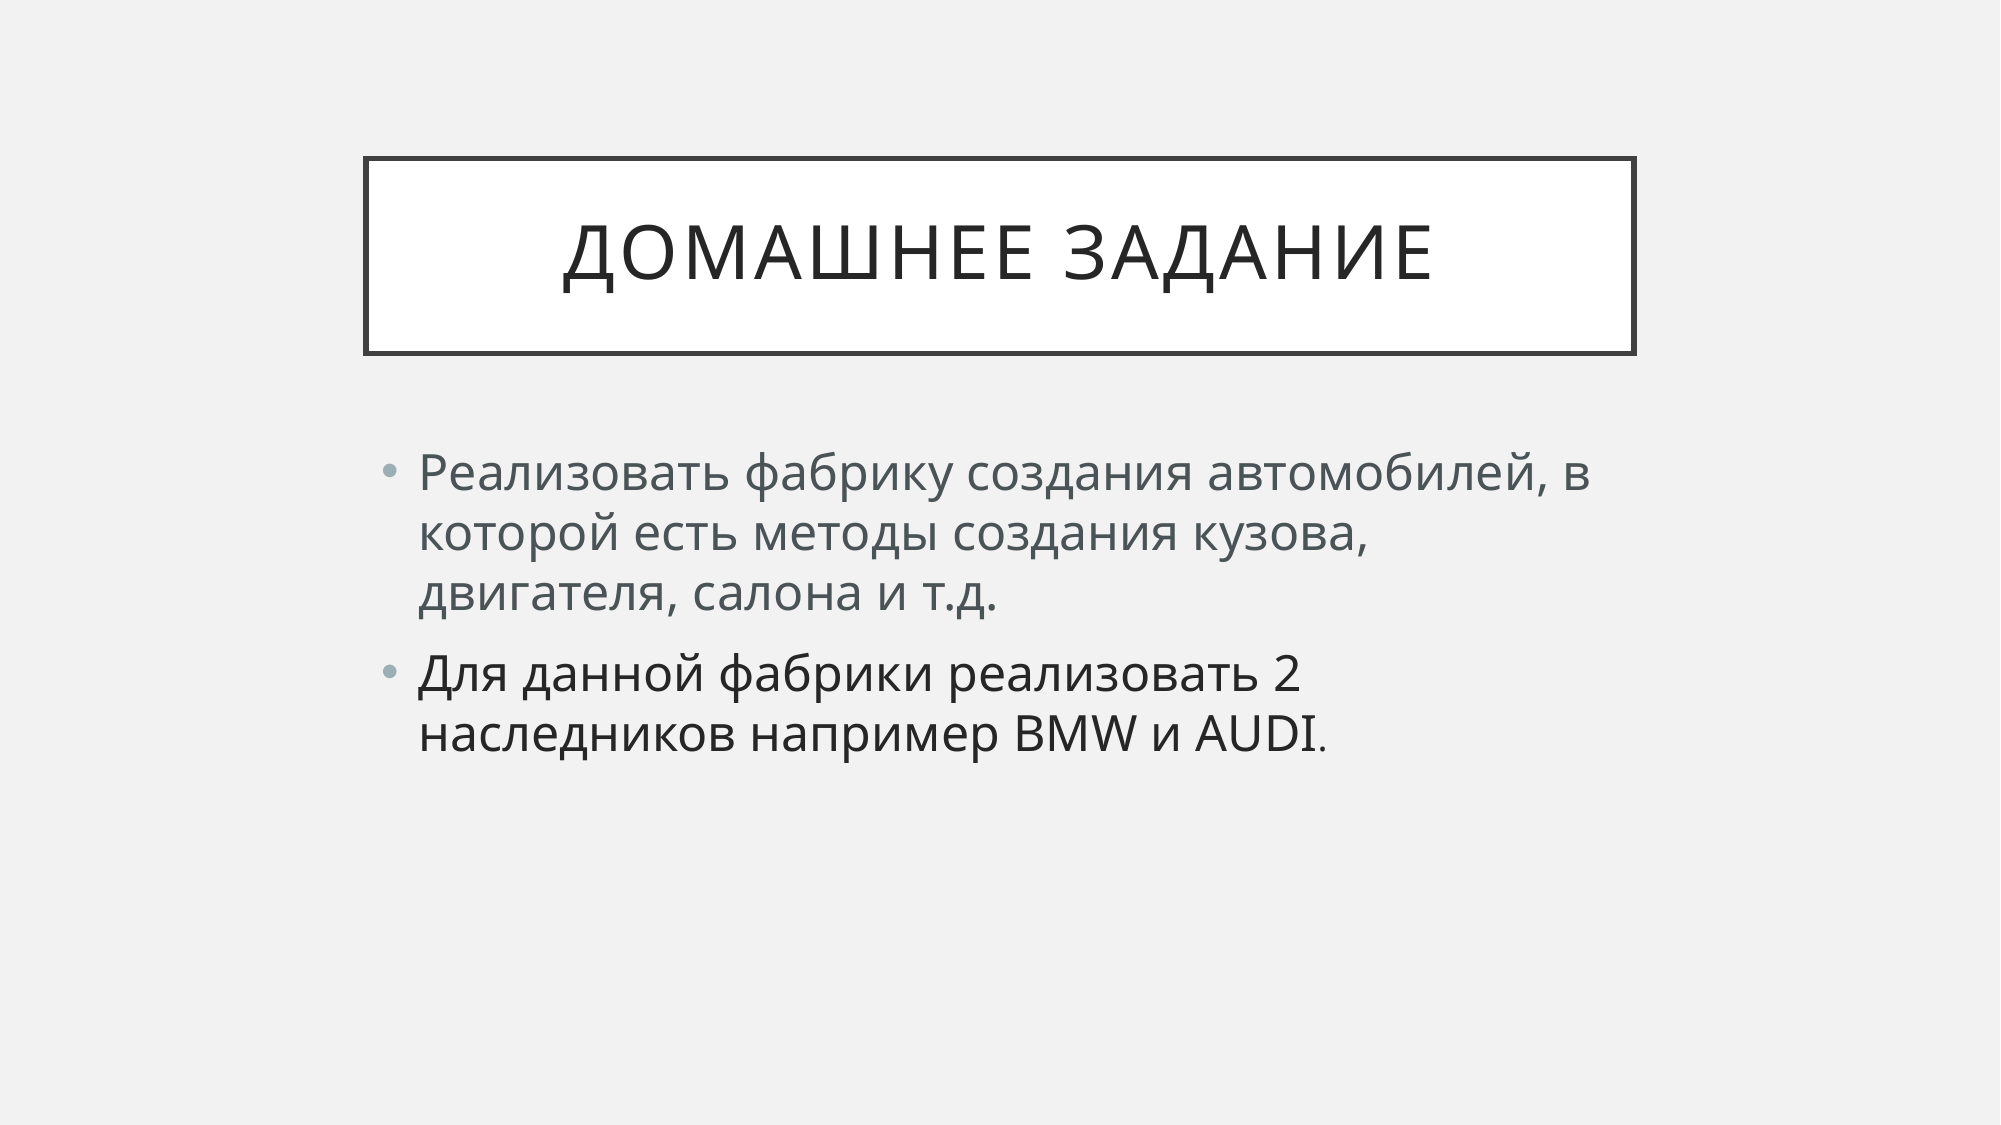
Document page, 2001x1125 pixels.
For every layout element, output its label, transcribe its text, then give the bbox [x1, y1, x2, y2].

list Реализовать фабрику создания автомобилей, в которой есть методы создания кузова, двигателя, салона и т.д. Для данной фабрики реализовать 2 наследников например BMW и AUDI. [366, 432, 1634, 942]
title Домашнее задание [363, 156, 1637, 356]
